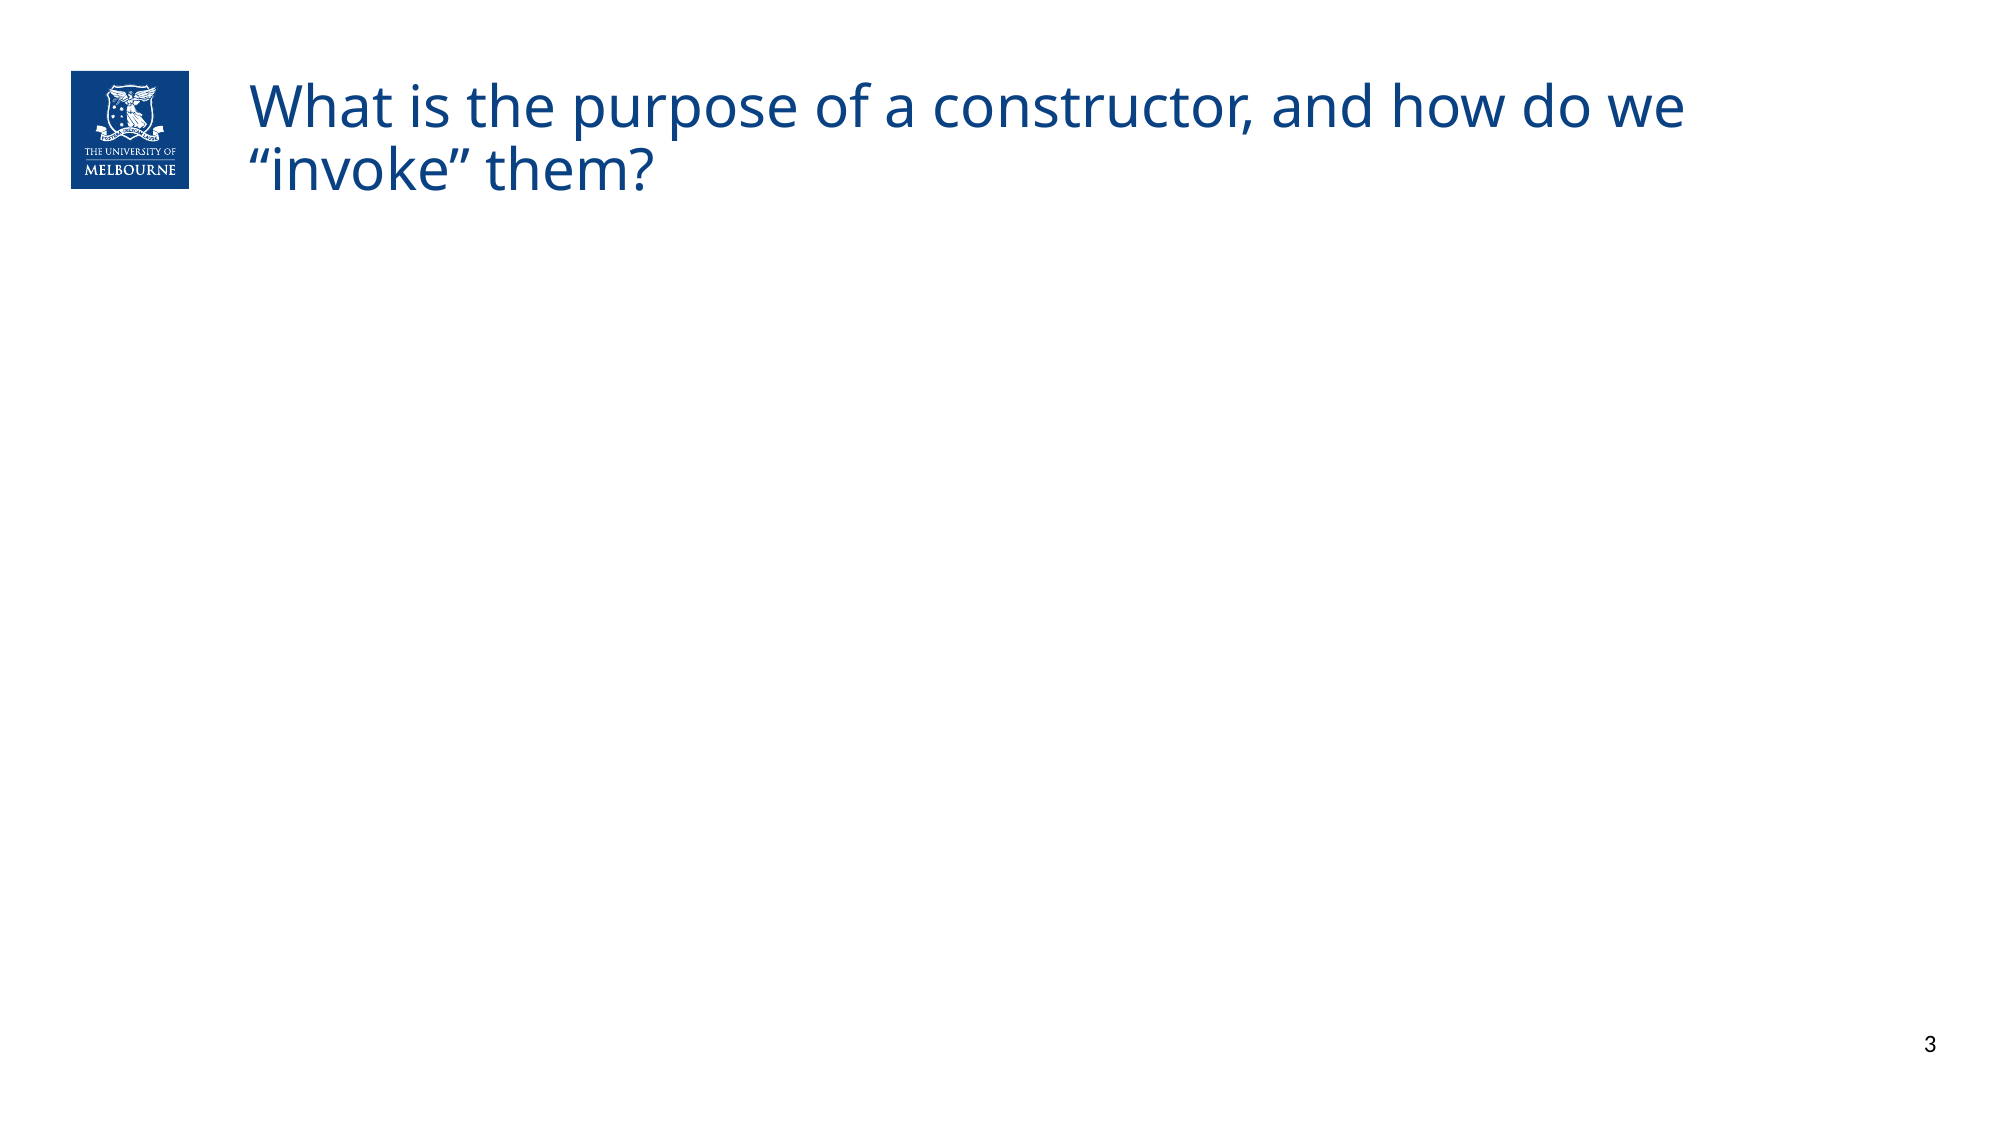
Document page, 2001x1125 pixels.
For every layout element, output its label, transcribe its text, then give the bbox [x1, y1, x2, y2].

slide_number 3 [1797, 1012, 1937, 1073]
title What is the purpose of a constructor, and how do we “invoke” them? [234, 64, 1924, 211]
